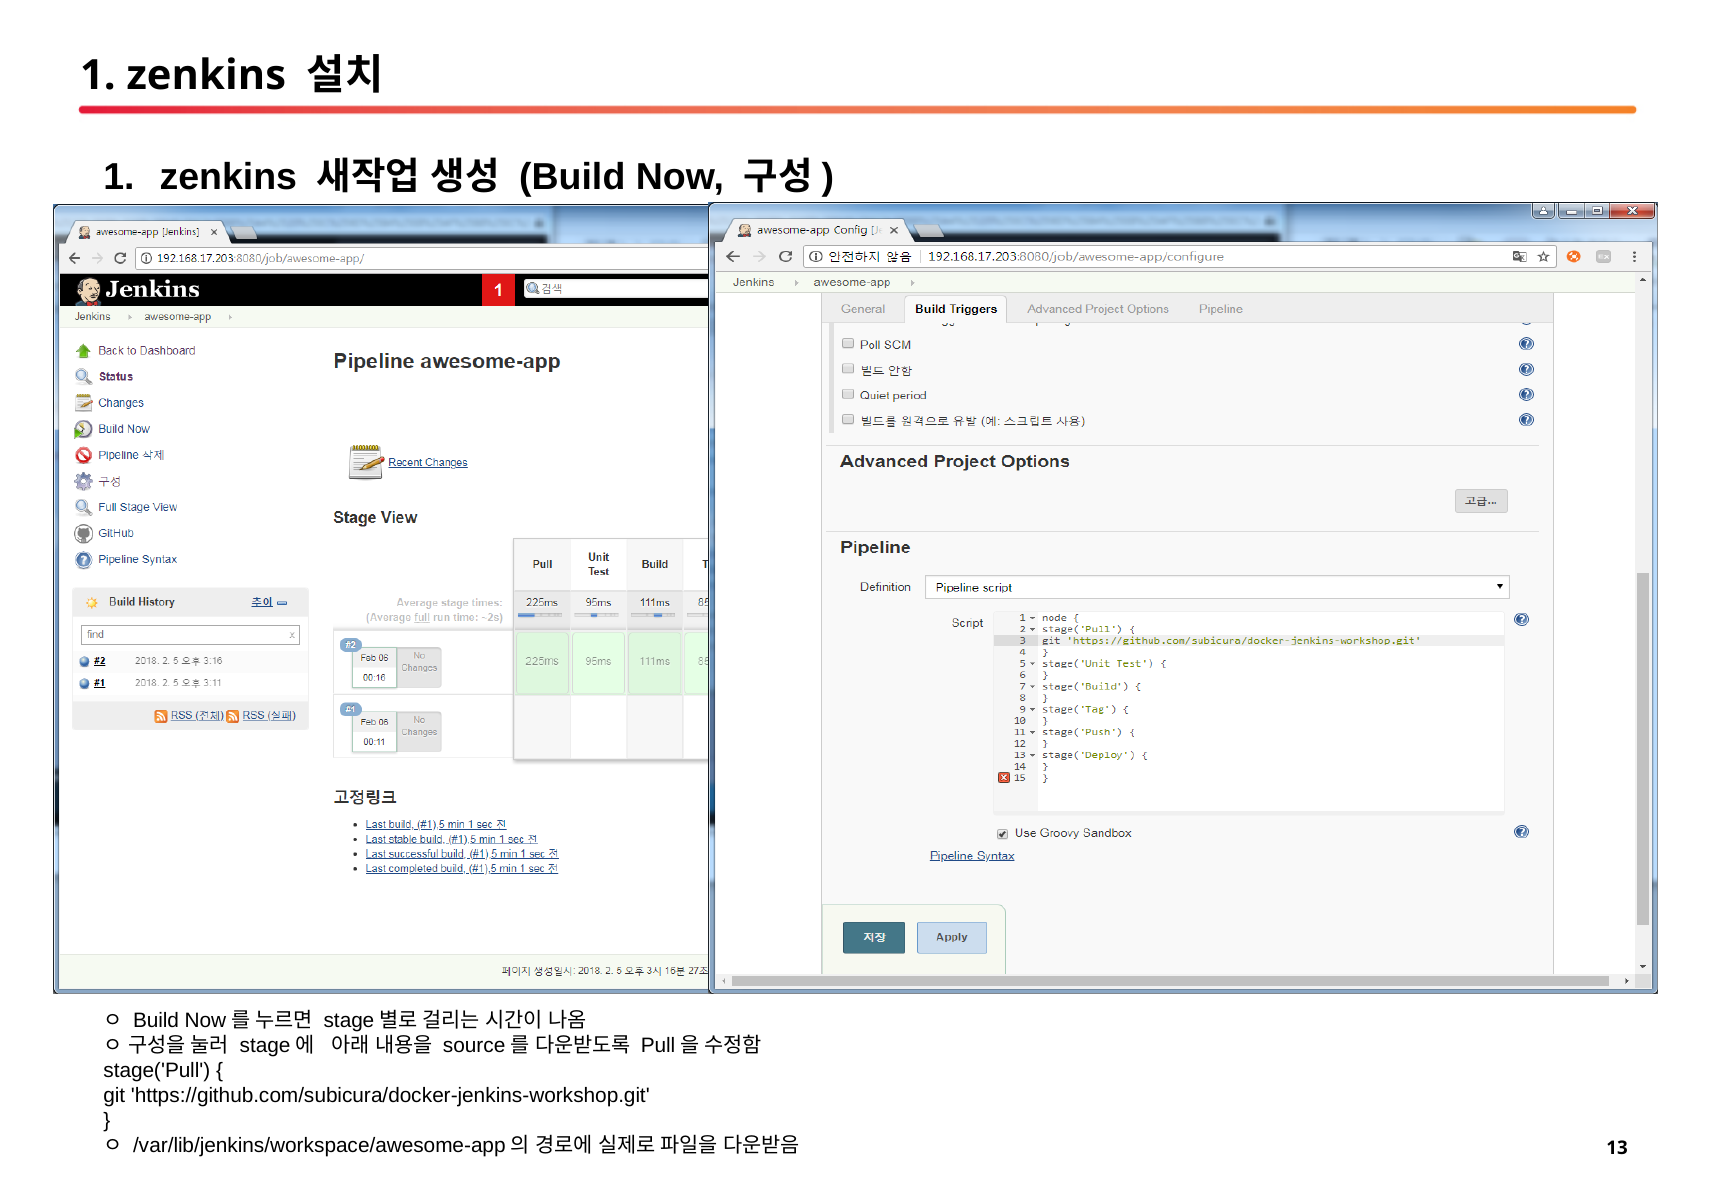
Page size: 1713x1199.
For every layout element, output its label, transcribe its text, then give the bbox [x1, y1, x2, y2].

text_box zenkins 새작업 생성 (Build Now, 구성) ㅇ Build Now를 누르면 stage별로 걸리는 시간이 나옴 ㅇ 구성을 눌러 stage에 아래 내용을 source를 다운받도록 Pull을 수정함 stage('Pull') { git 'https://github.com/subicura/docker-jenkins-workshop.git' } ㅇ /var/lib/jenkins/workspace/awesome-app의 경로에 실제로 파일을 다운받음 [88, 144, 1589, 203]
picture [0, 0, 1713, 1199]
title 1. zenkins 설치 [64, 39, 934, 100]
text_box zenkins 새작업 생성 (Build Now, 구성) ㅇ Build Now를 누르면 stage별로 걸리는 시간이 나옴 ㅇ 구성을 눌러 stage에 아래 내용을 source를 다운받도록 Pull을 수정함 stage('Pull') { git 'https://github.com/subicura/docker-jenkins-workshop.git' } ㅇ /var/lib/jenkins/workspace/awesome-app의 경로에 실제로 파일을 다운받음 [88, 1002, 1589, 1165]
